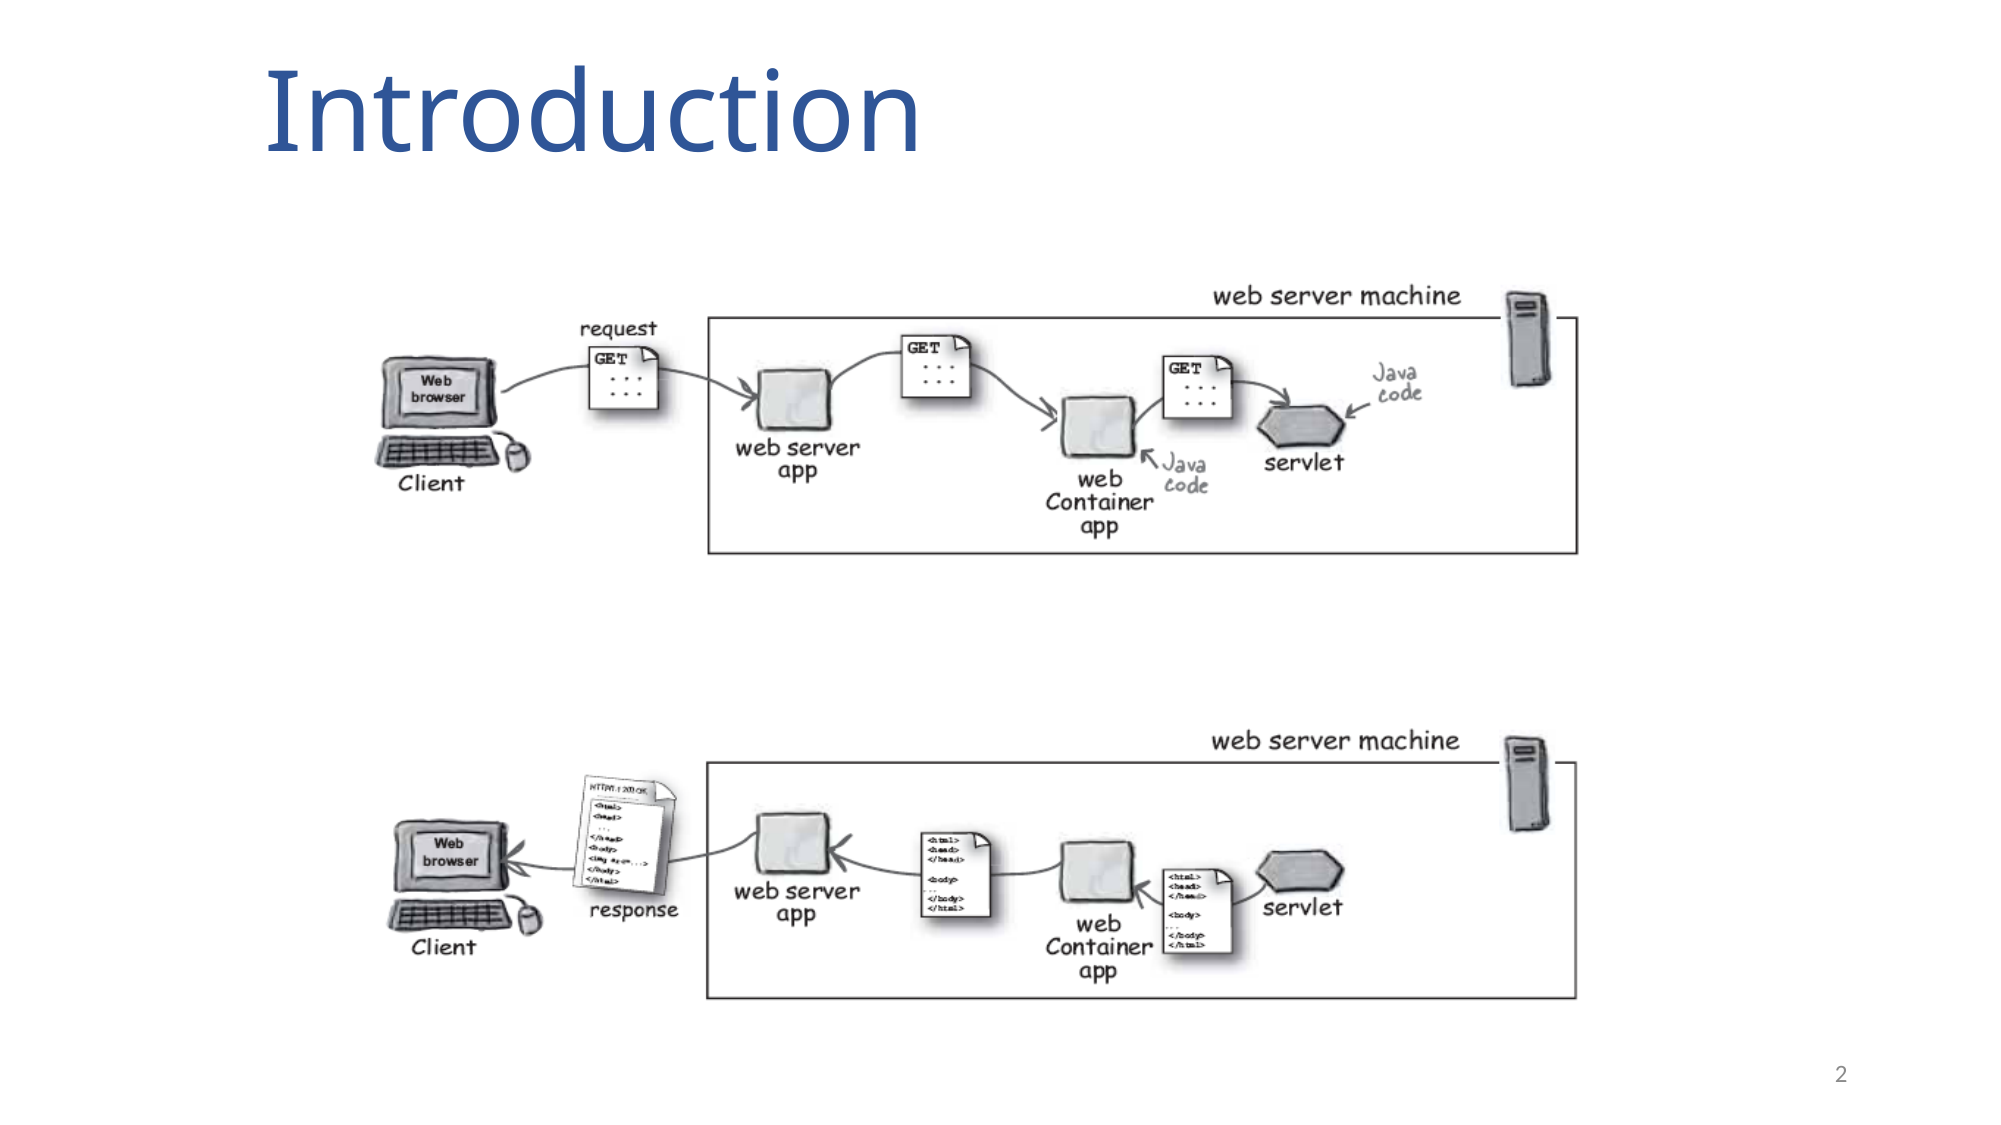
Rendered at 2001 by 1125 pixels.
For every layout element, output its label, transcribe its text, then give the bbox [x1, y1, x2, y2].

text_box Introduction [249, 0, 1175, 213]
slide_number 2 [1412, 1042, 1863, 1103]
picture [349, 250, 1663, 1021]
